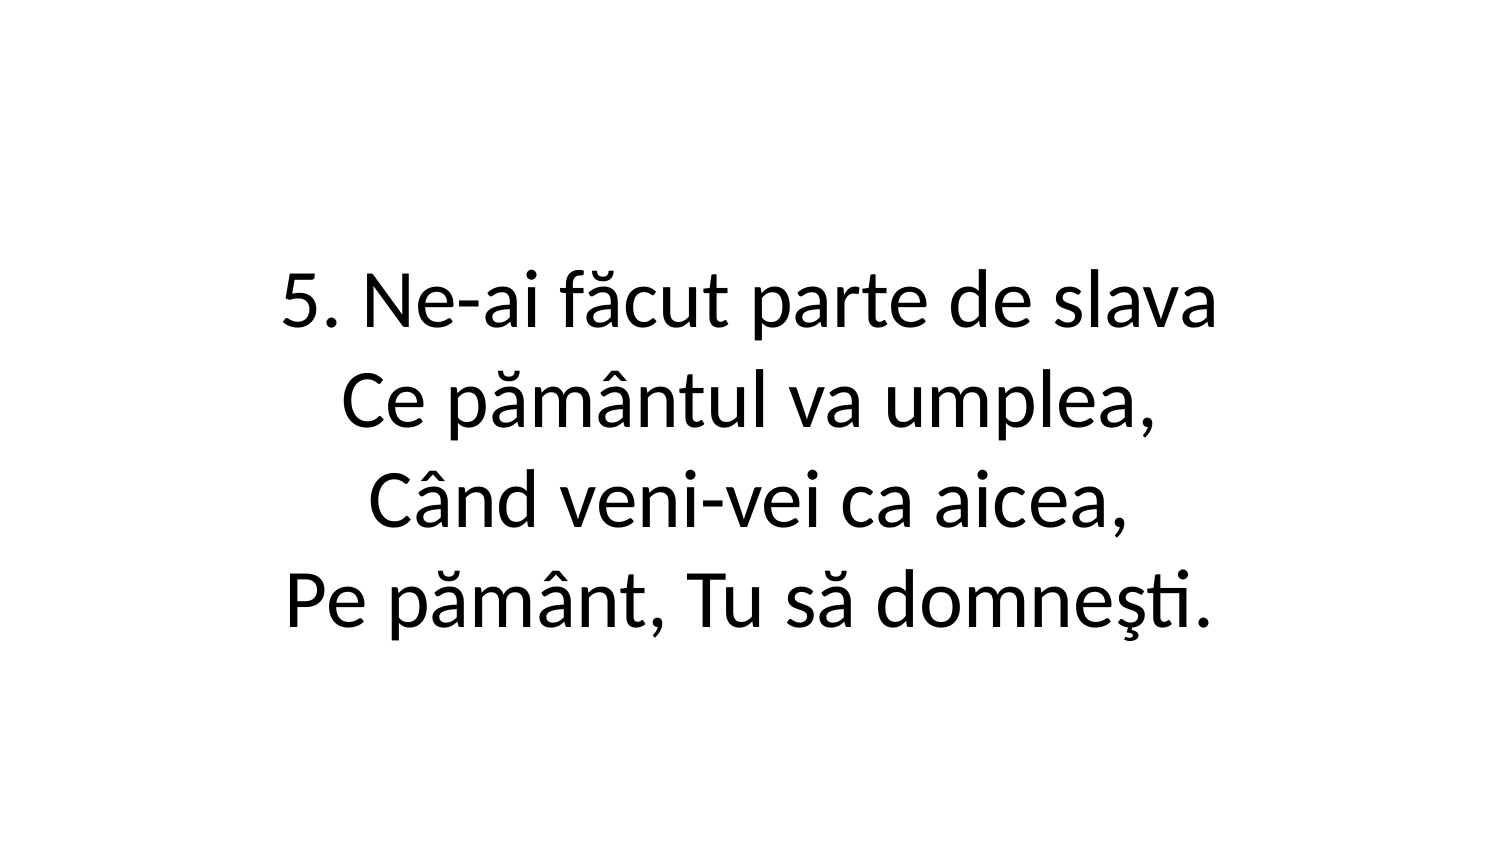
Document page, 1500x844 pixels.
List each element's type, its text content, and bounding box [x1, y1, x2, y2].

text_box 5. Ne-ai făcut parte de slava Ce pământul va umplea, Când veni-vei ca aicea, Pe pământ, Tu să domneşti. [264, 192, 1236, 652]
